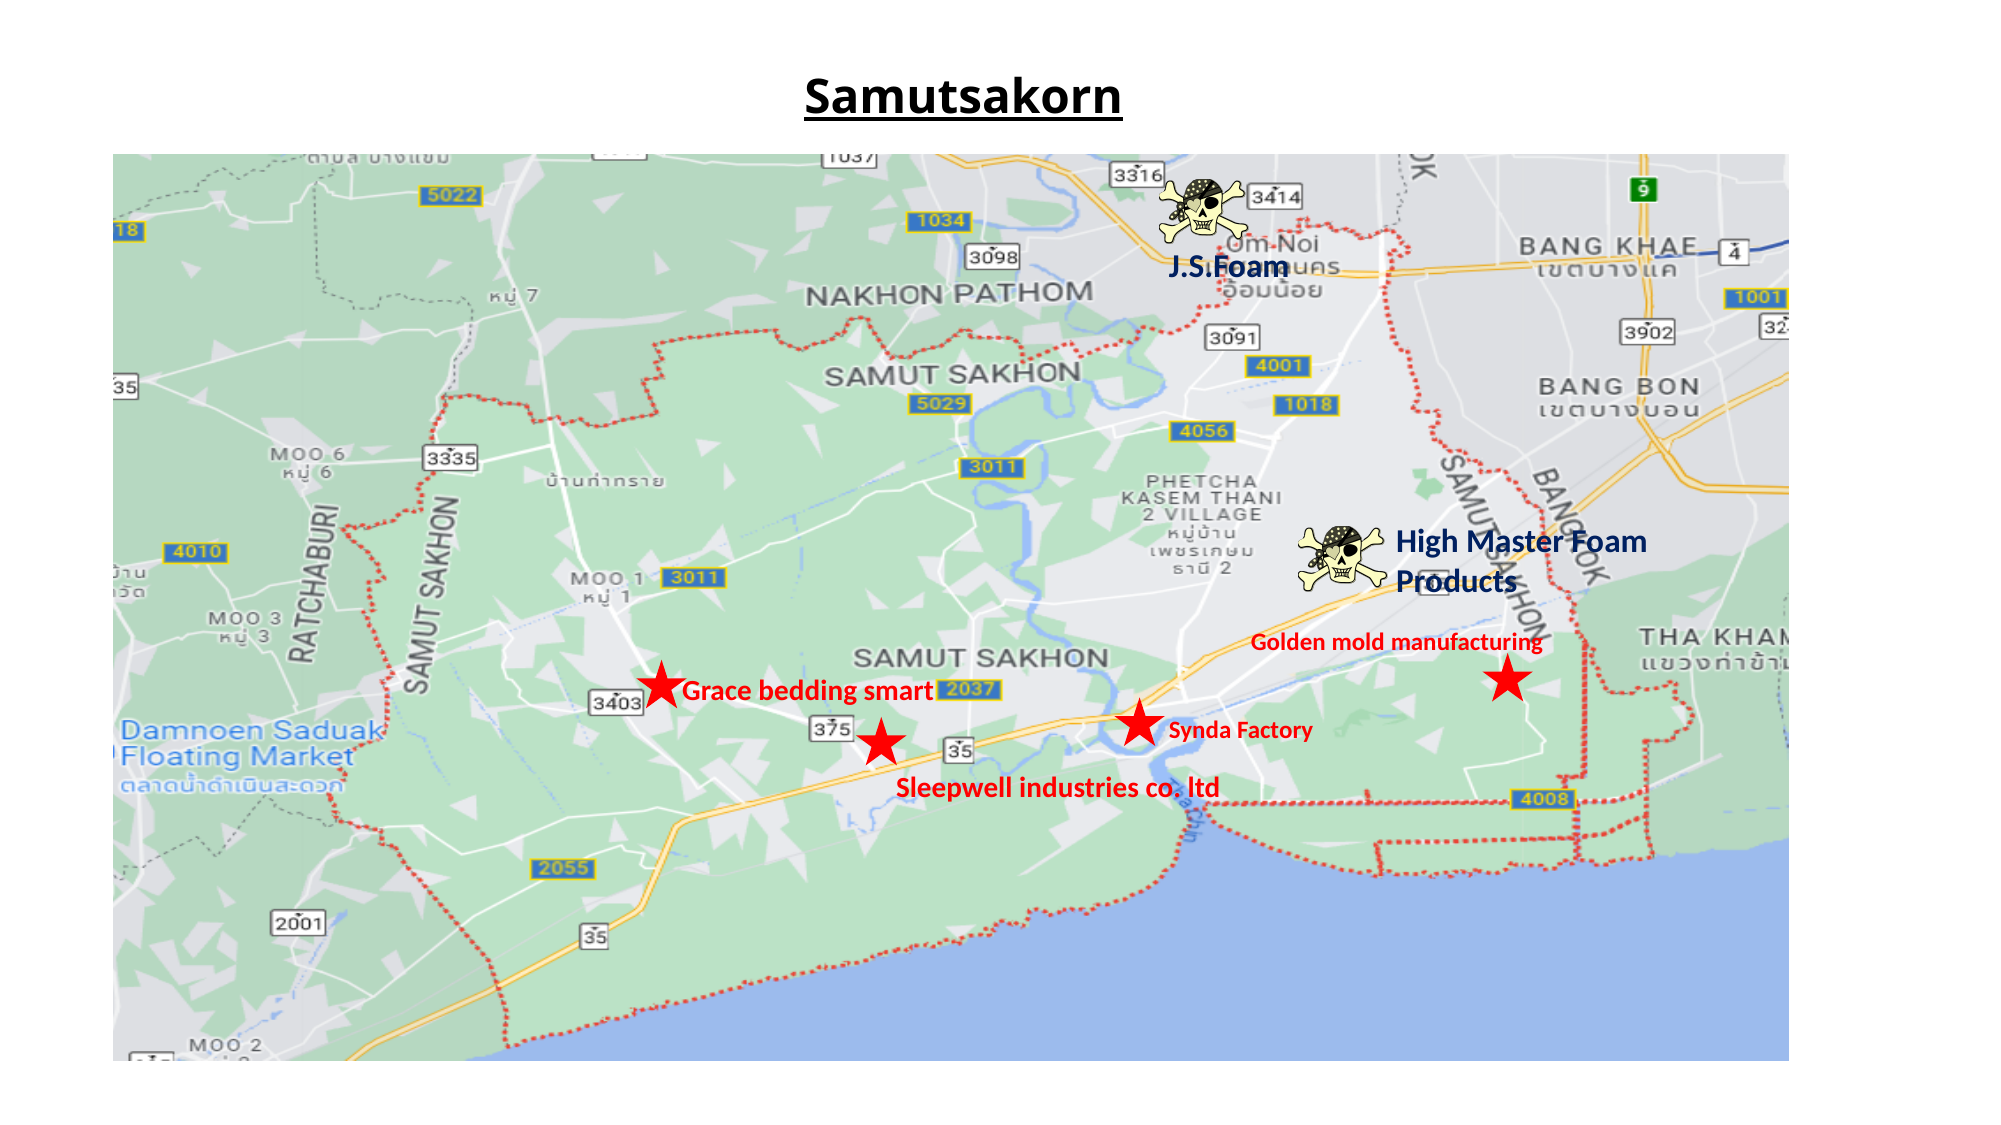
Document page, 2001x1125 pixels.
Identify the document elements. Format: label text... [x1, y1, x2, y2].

title Samutsakorn [101, 64, 1827, 190]
picture [113, 154, 1789, 1061]
